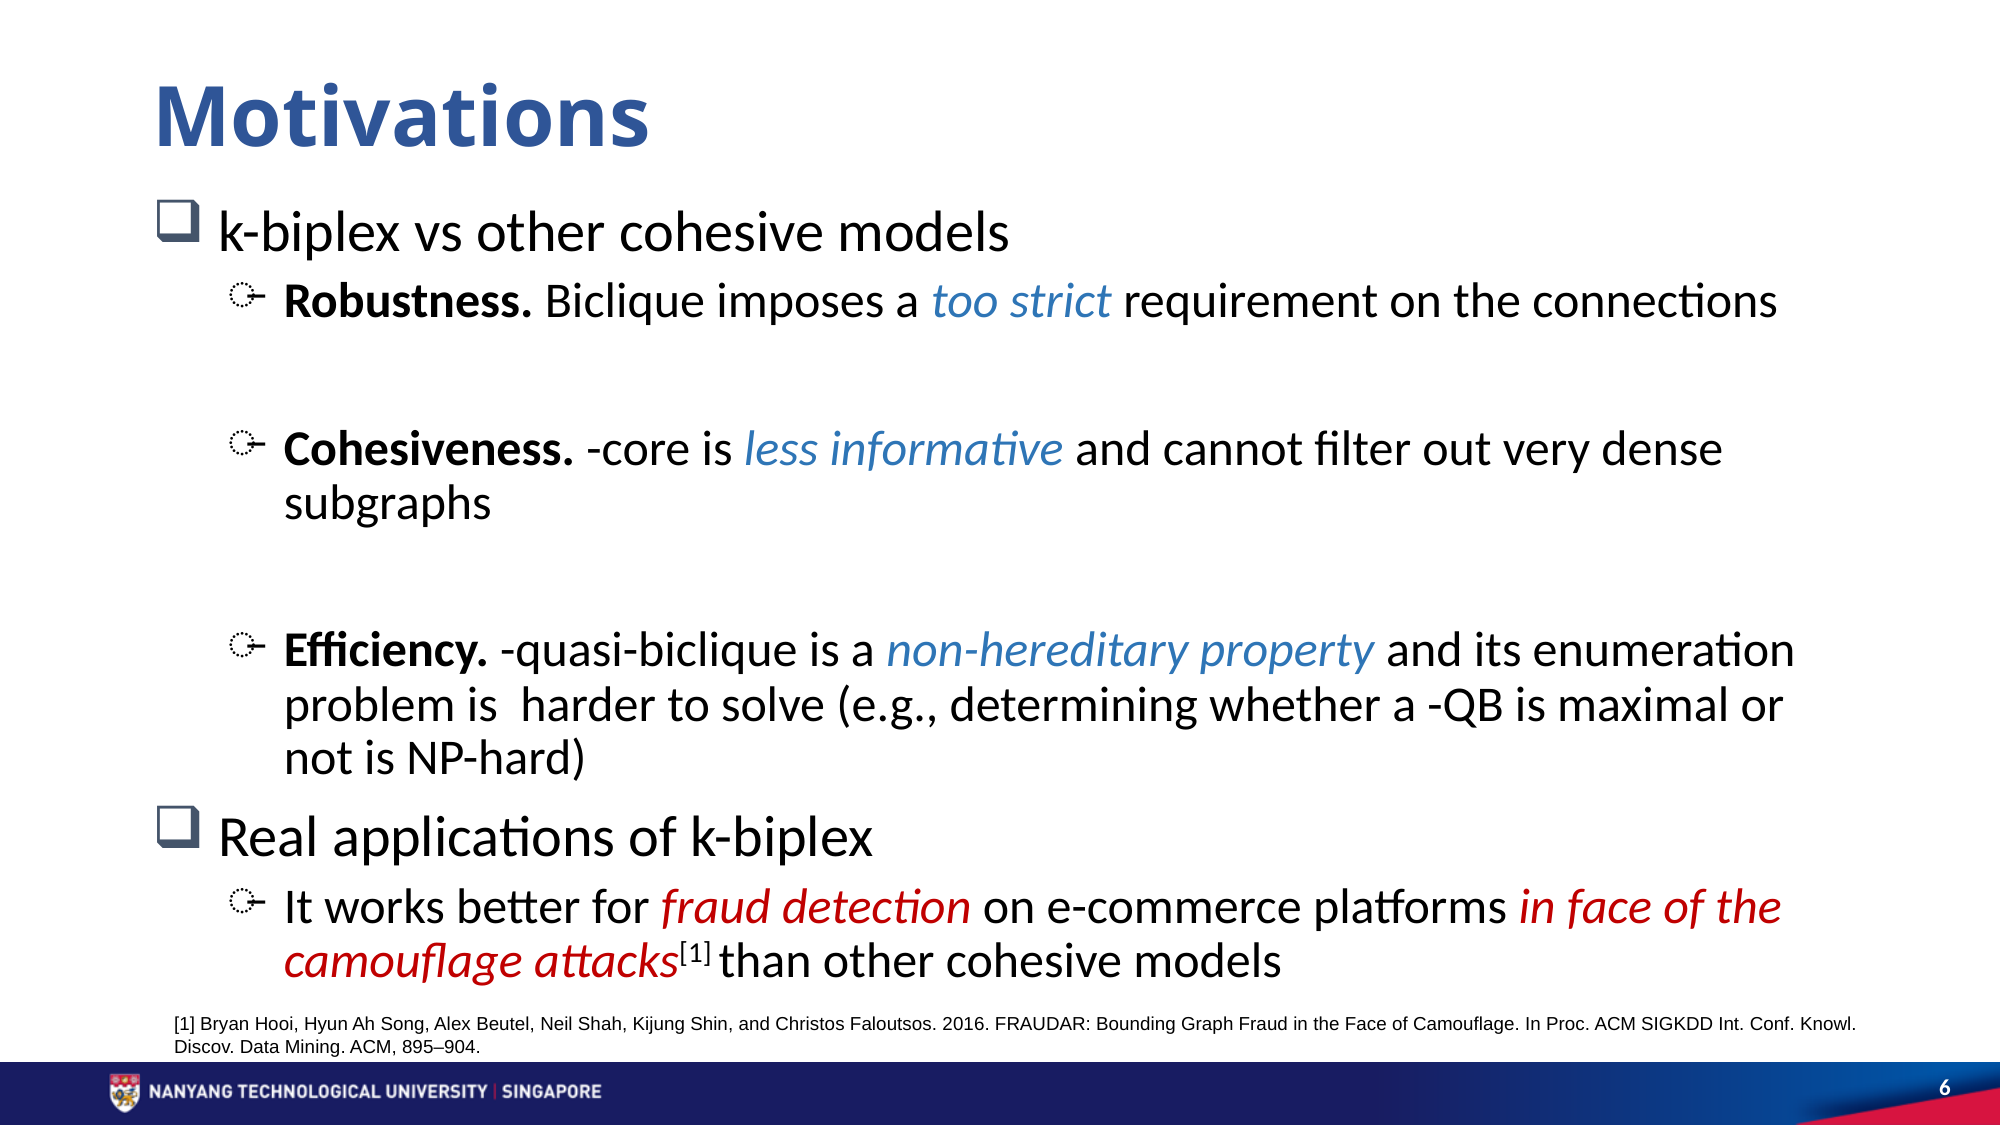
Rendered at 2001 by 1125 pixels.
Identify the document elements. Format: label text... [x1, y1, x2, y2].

picture [0, 1062, 2000, 1125]
text_box [1] Bryan Hooi, Hyun Ah Song, Alex Beutel, Neil Shah, Kijung Shin, and Christos Faloutsos. 2016. FRAUDAR: Bounding Graph Fraud in the Face of Camouflage. In Proc. ACM SIGKDD Int. Conf. Knowl. Discov. Data Mining. ACM, 895–904. [159, 1004, 1885, 1065]
title Motivations [137, 59, 1863, 180]
slide_number 6 [1924, 1065, 2000, 1120]
